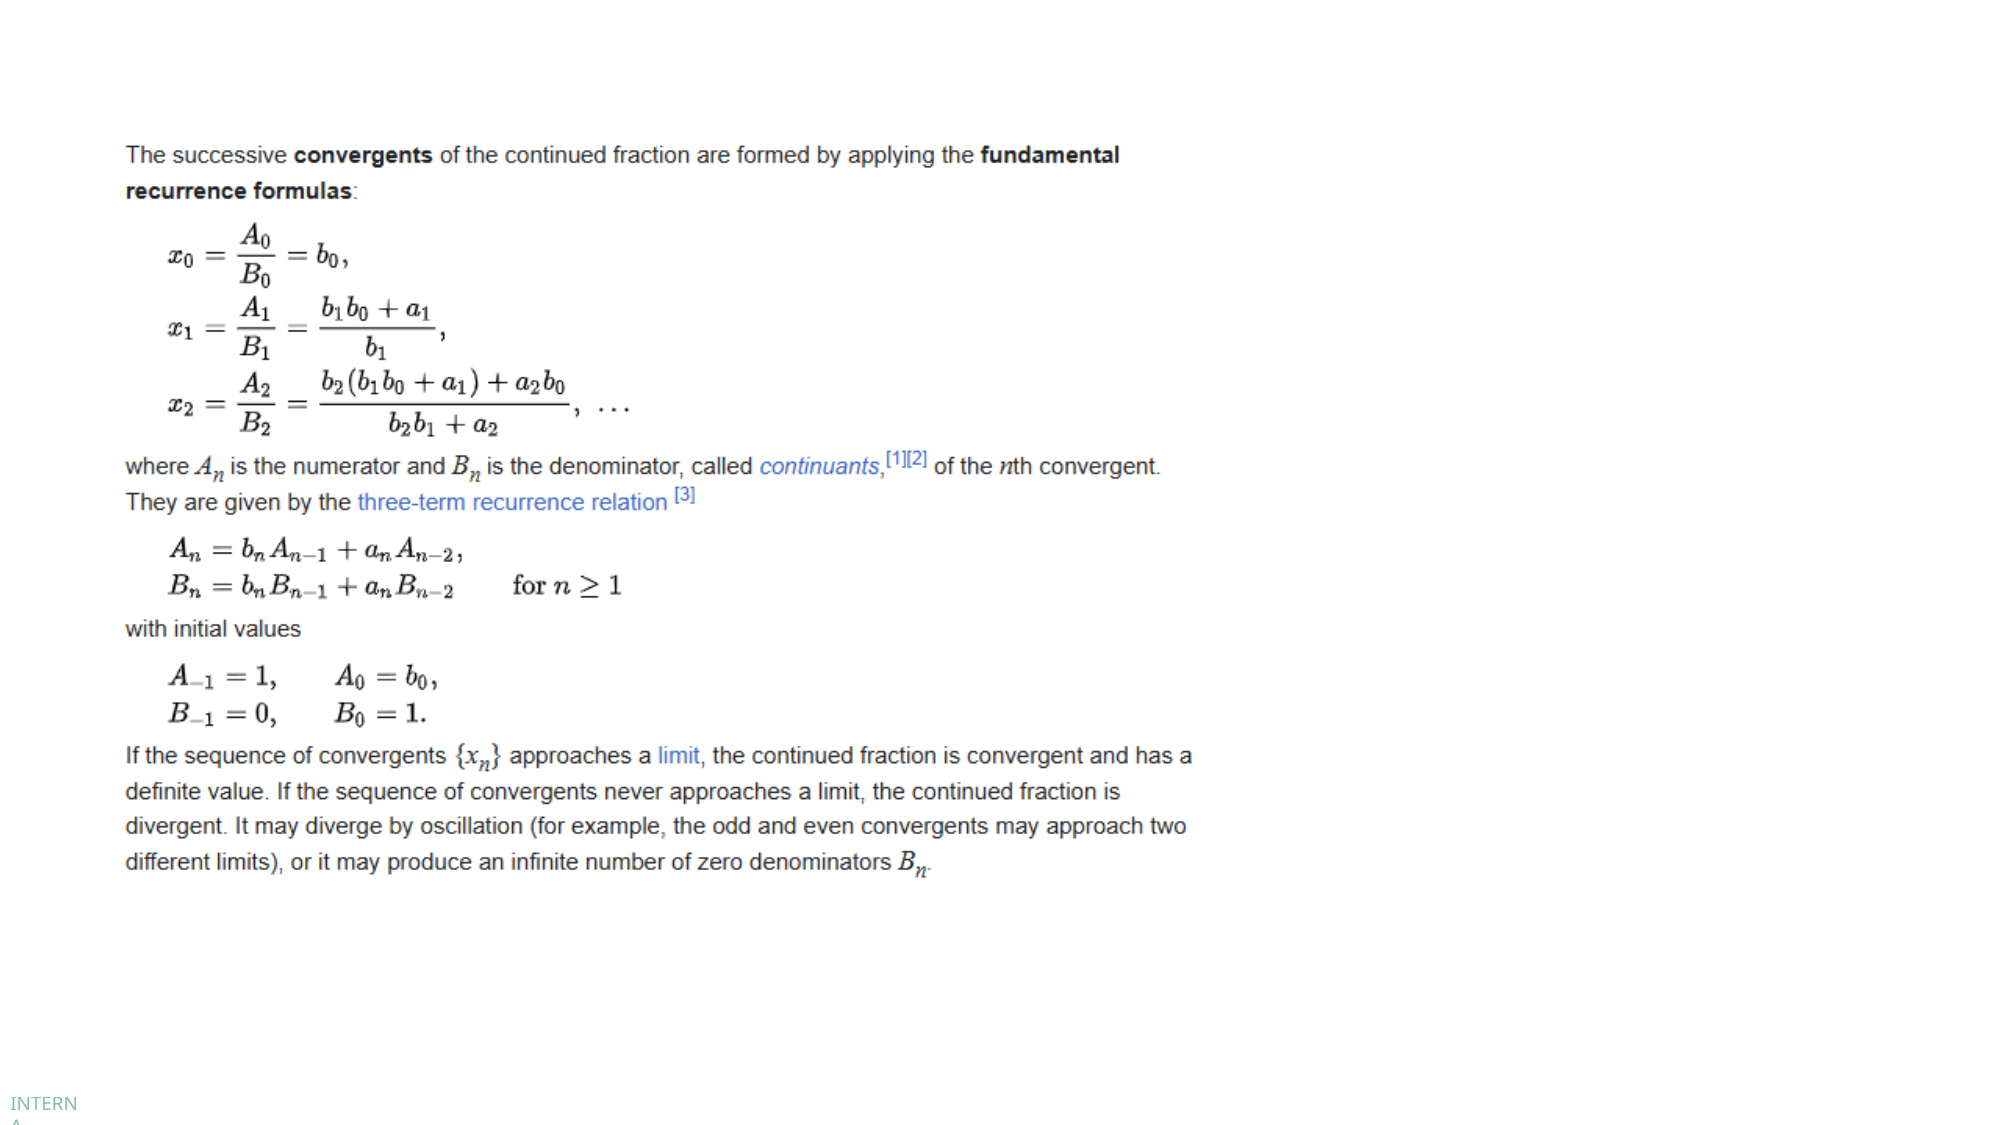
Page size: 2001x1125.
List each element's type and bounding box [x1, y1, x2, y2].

picture [117, 134, 1215, 907]
